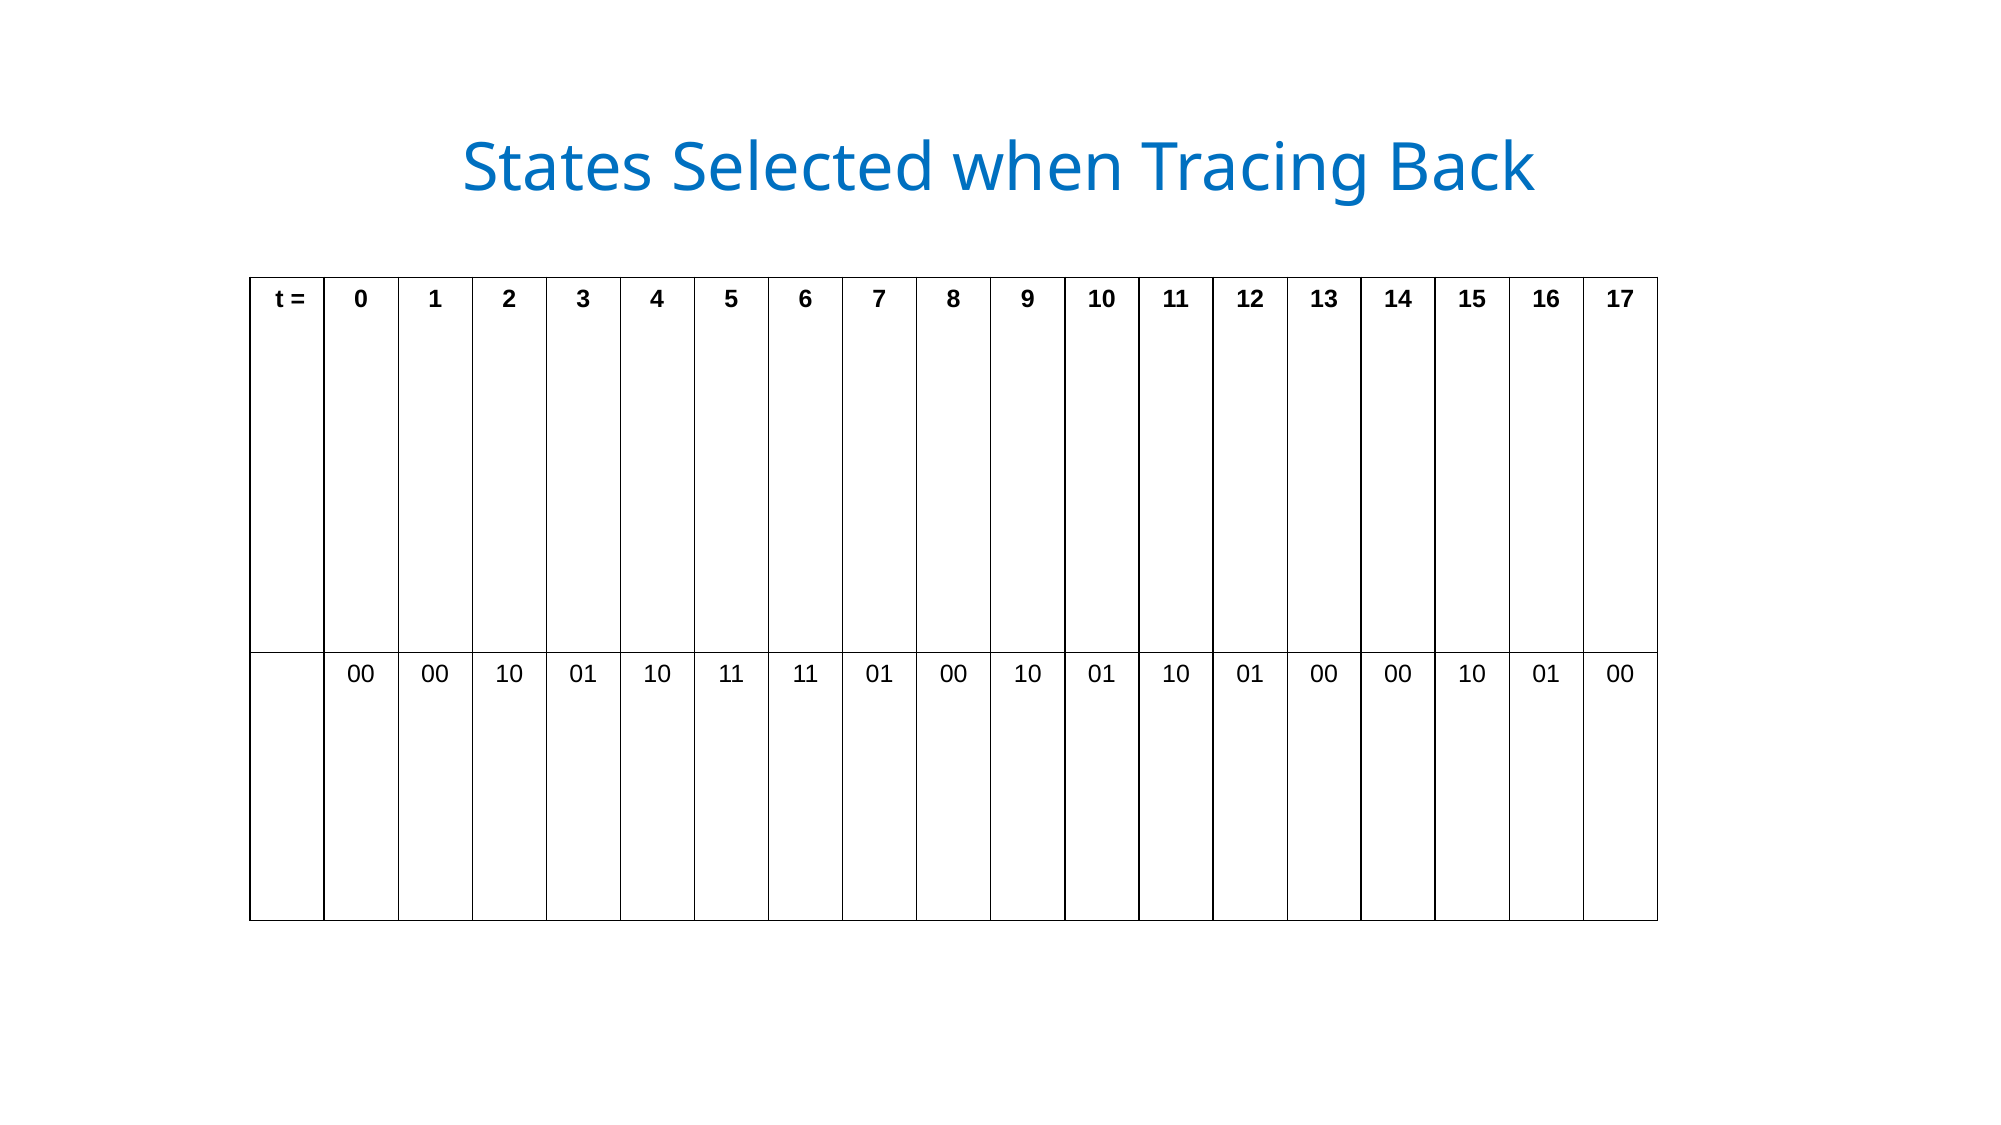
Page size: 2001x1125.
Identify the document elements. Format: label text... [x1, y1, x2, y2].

table_cell 10 [991, 653, 1064, 920]
table_header 2 [473, 278, 546, 652]
text_box [984, 599, 1016, 706]
table_cell 01 [1214, 653, 1287, 920]
table_cell 01 [1066, 653, 1138, 920]
table_cell [251, 653, 323, 920]
table_header t = [251, 278, 323, 652]
table_cell 00 [1584, 653, 1657, 920]
table_header 9 [991, 278, 1064, 652]
table_cell 11 [695, 653, 768, 920]
table_cell 10 [1436, 653, 1509, 920]
table_cell 10 [1140, 653, 1212, 920]
table_cell 10 [473, 653, 546, 920]
table_cell 00 [1362, 653, 1434, 920]
table_cell 00 [325, 653, 398, 920]
table_cell 11 [769, 653, 842, 920]
table_header 14 [1362, 278, 1434, 652]
table_header 10 [1066, 278, 1138, 652]
table_header 4 [621, 278, 694, 652]
table_header 5 [695, 278, 768, 652]
table_cell 01 [547, 653, 620, 920]
table_header 12 [1214, 278, 1287, 652]
table_header 13 [1288, 278, 1360, 652]
table_cell 01 [1510, 653, 1583, 920]
table_header 1 [399, 278, 472, 652]
table_header 16 [1510, 278, 1583, 652]
table_header 15 [1436, 278, 1509, 652]
table_cell 00 [917, 653, 990, 920]
table_header 0 [325, 278, 398, 652]
table_cell 10 [621, 653, 694, 920]
table_cell 00 [399, 653, 472, 920]
table_header 17 [1584, 278, 1657, 652]
table_header 7 [843, 278, 916, 652]
table_header 3 [547, 278, 620, 652]
table_header 8 [917, 278, 990, 652]
table_cell 01 [843, 653, 916, 920]
table_cell 00 [1288, 653, 1360, 920]
table_header 11 [1140, 278, 1212, 652]
table_header 6 [769, 278, 842, 652]
title States Selected when Tracing Back [137, 59, 1863, 278]
